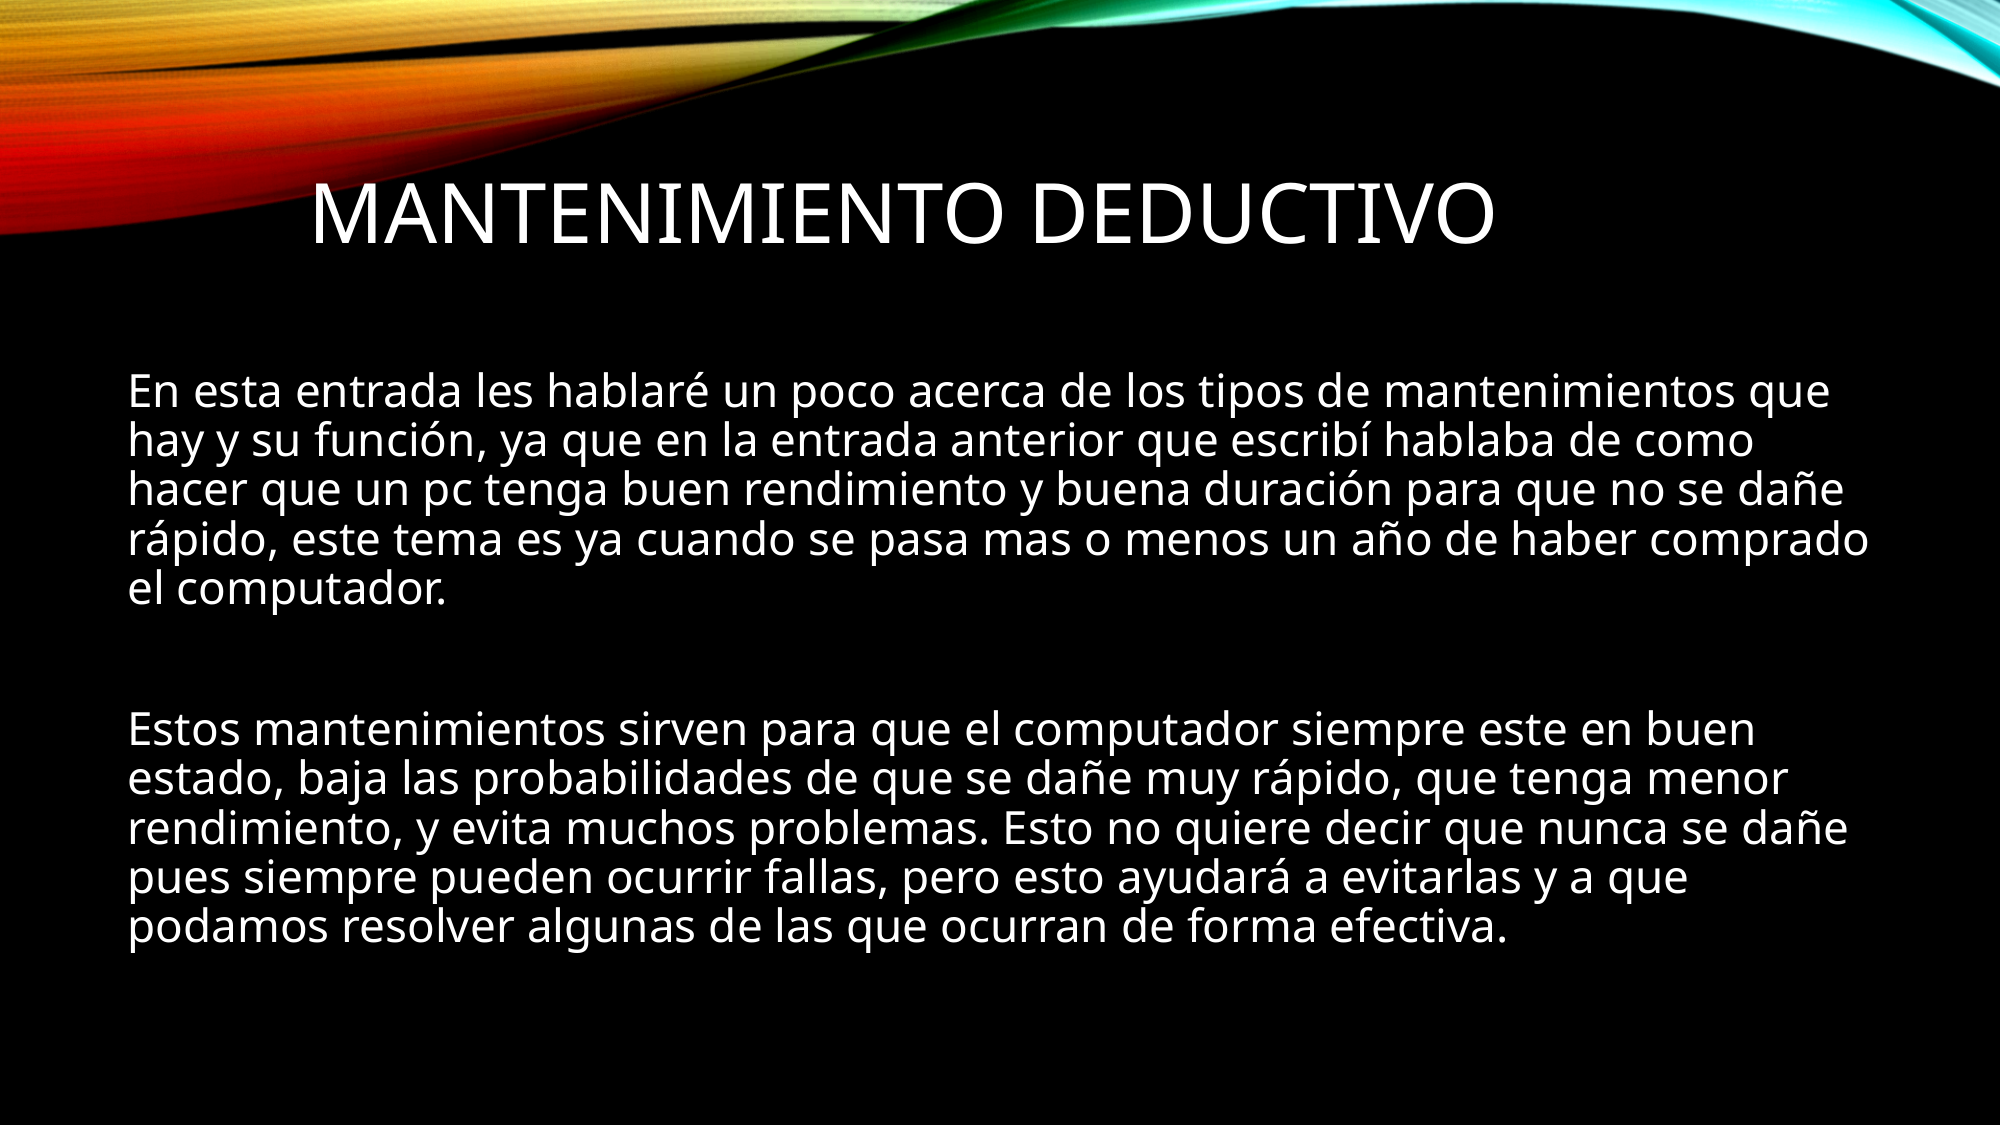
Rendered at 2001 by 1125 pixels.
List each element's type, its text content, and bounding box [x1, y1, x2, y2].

list En esta entrada les hablaré un poco acerca de los tipos de mantenimientos que hay y su función, ya que en la entrada anterior que escribí hablaba de como hacer que un pc tenga buen rendimiento y buena duración para que no se dañe rápido, este tema es ya cuando se pasa mas o menos un año de haber comprado el computador. Estos mantenimientos sirven para que el computador siempre este en buen estado, baja las probabilidades de que se dañe muy rápido, que tenga menor rendimiento, y evita muchos problemas. Esto no quiere decir que nunca se dañe pues siempre pueden ocurrir fallas, pero esto ayudará a evitarlas y a que podamos resolver algunas de las que ocurran de forma efectiva. [112, 360, 1888, 1021]
title Mantenimiento deductivo [197, 111, 1611, 324]
picture [0, 0, 2000, 237]
